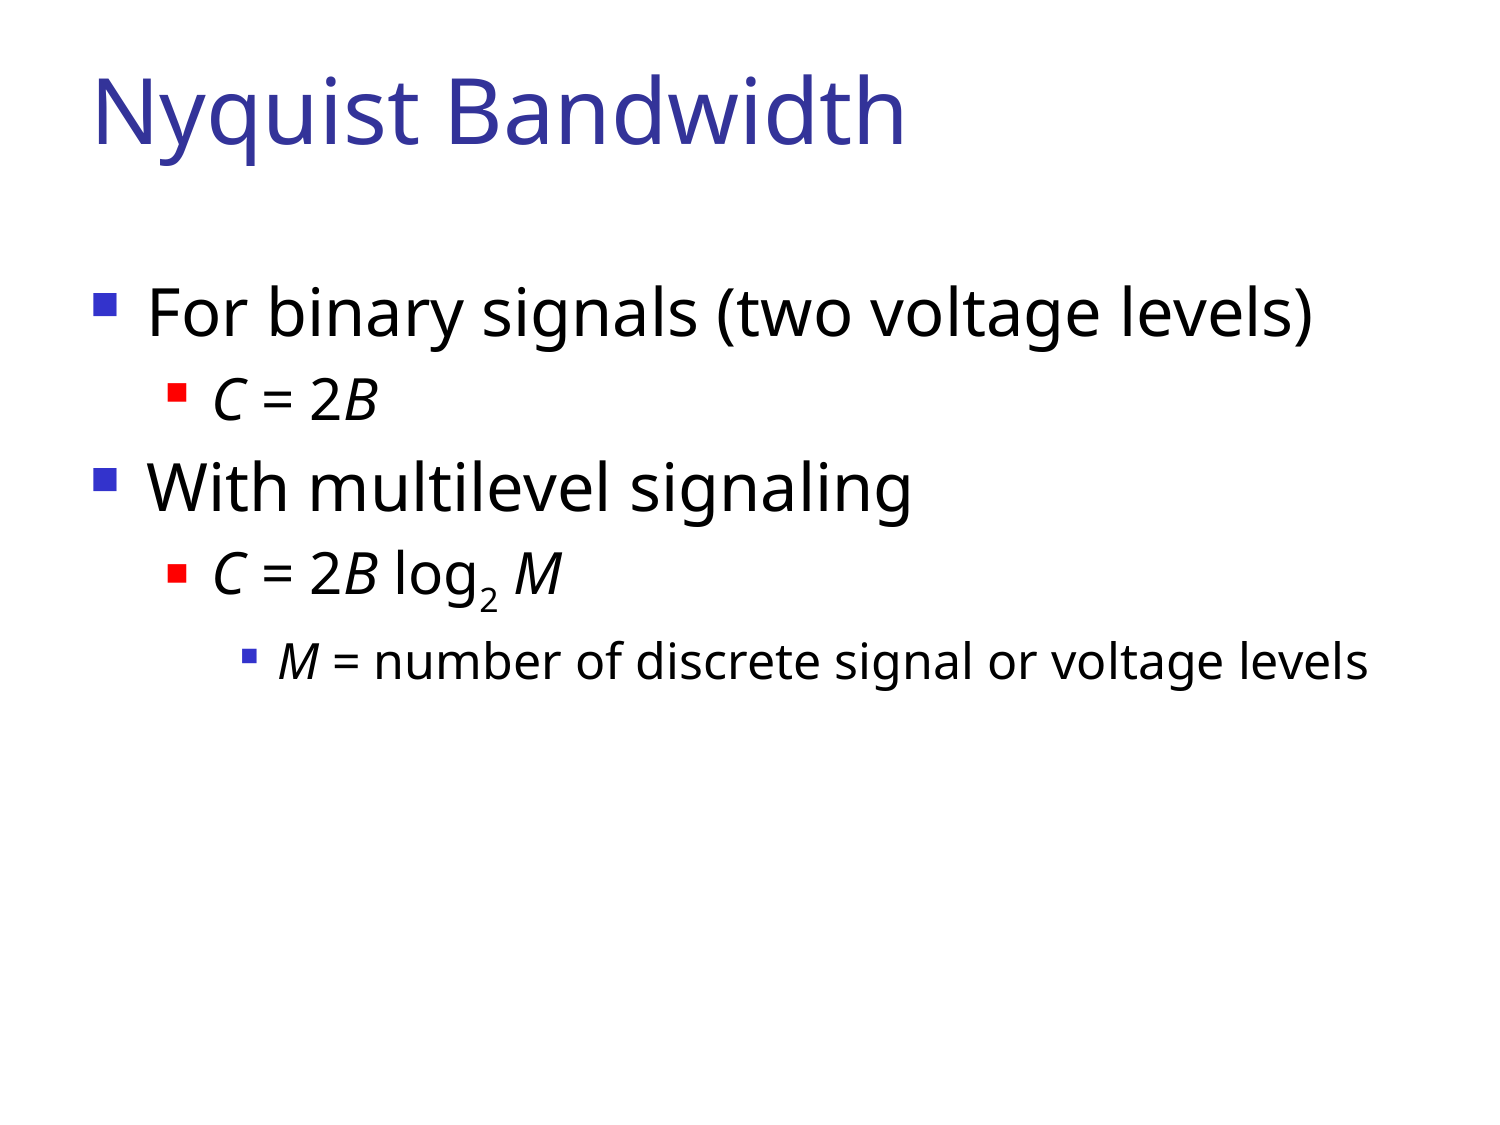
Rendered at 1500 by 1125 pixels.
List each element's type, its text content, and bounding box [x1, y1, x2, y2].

title Nyquist Bandwidth [75, 45, 1425, 233]
list For binary signals (two voltage levels) C = 2B With multilevel signaling C = 2B log2 M M = number of discrete signal or voltage levels [75, 262, 1425, 1005]
